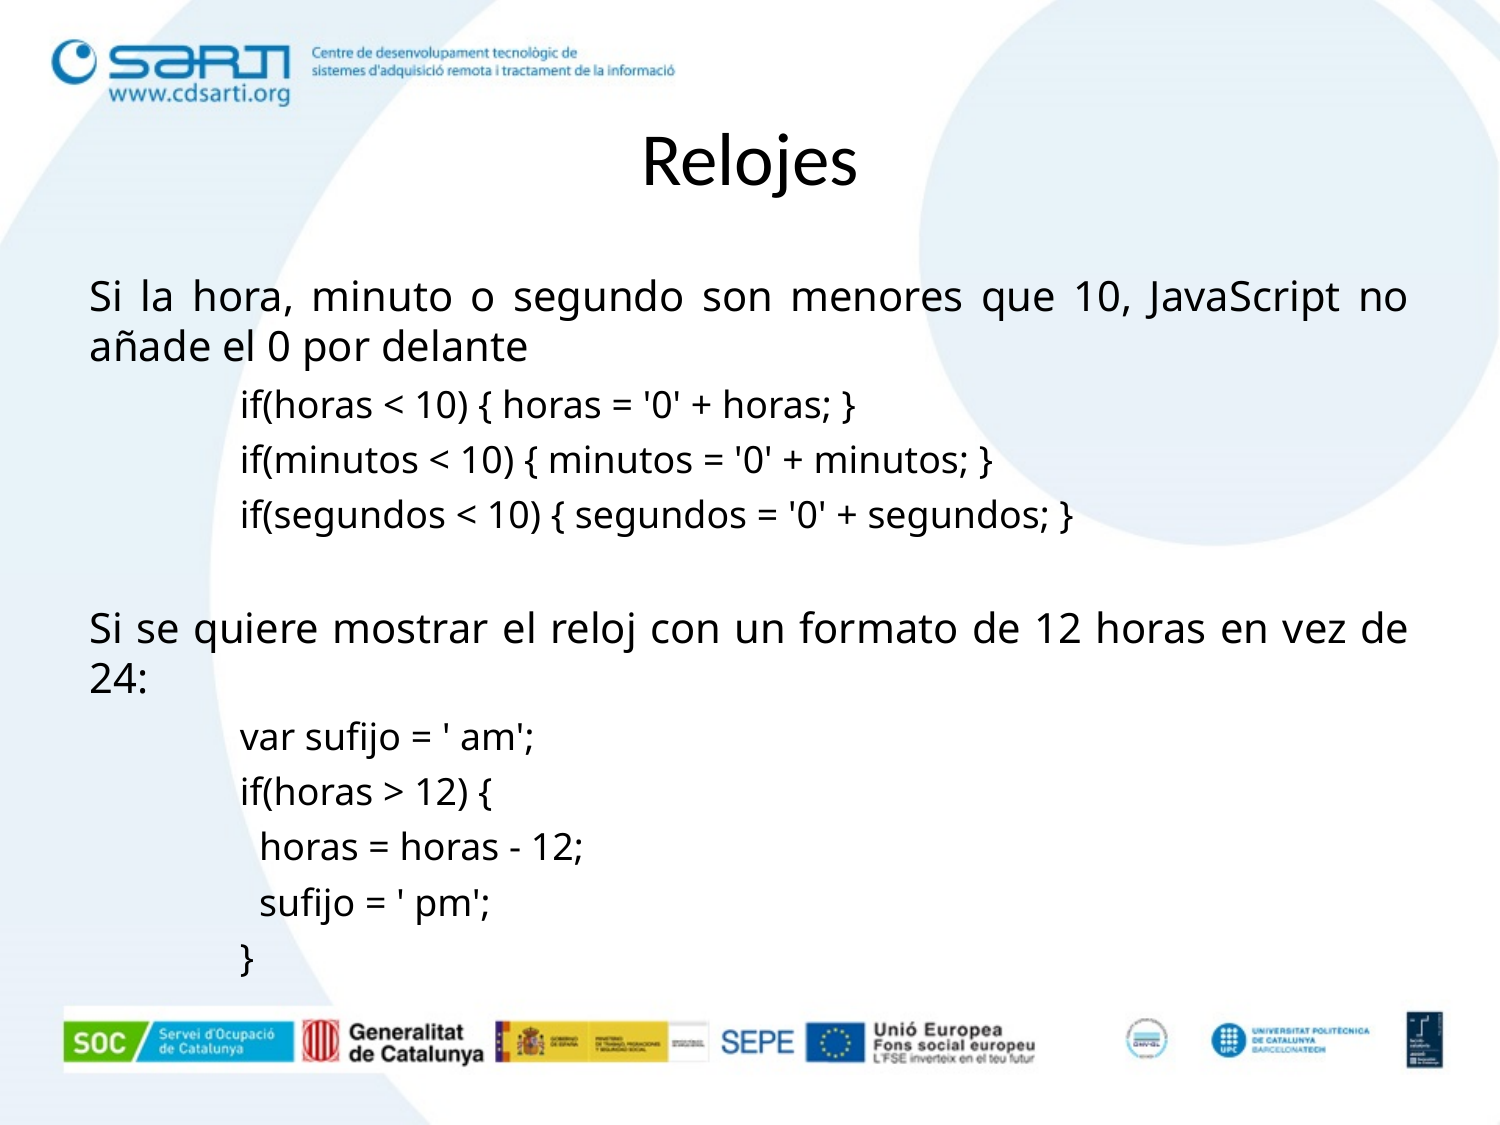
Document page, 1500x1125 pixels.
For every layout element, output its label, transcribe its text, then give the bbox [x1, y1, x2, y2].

text_box Si la hora, minuto o segundo son menores que 10, JavaScript no añade el 0 por delante if(horas < 10) { horas = '0' + horas; } if(minutos < 10) { minutos = '0' + minutos; } if(segundos < 10) { segundos = '0' + segundos; } Si se quiere mostrar el reloj con un formato de 12 horas en vez de 24: var sufijo = ' am'; if(horas > 12) { horas = horas - 12; sufijo = ' pm'; } [74, 262, 1425, 1024]
picture [0, 0, 1500, 1125]
text_box Relojes [74, 103, 1425, 209]
